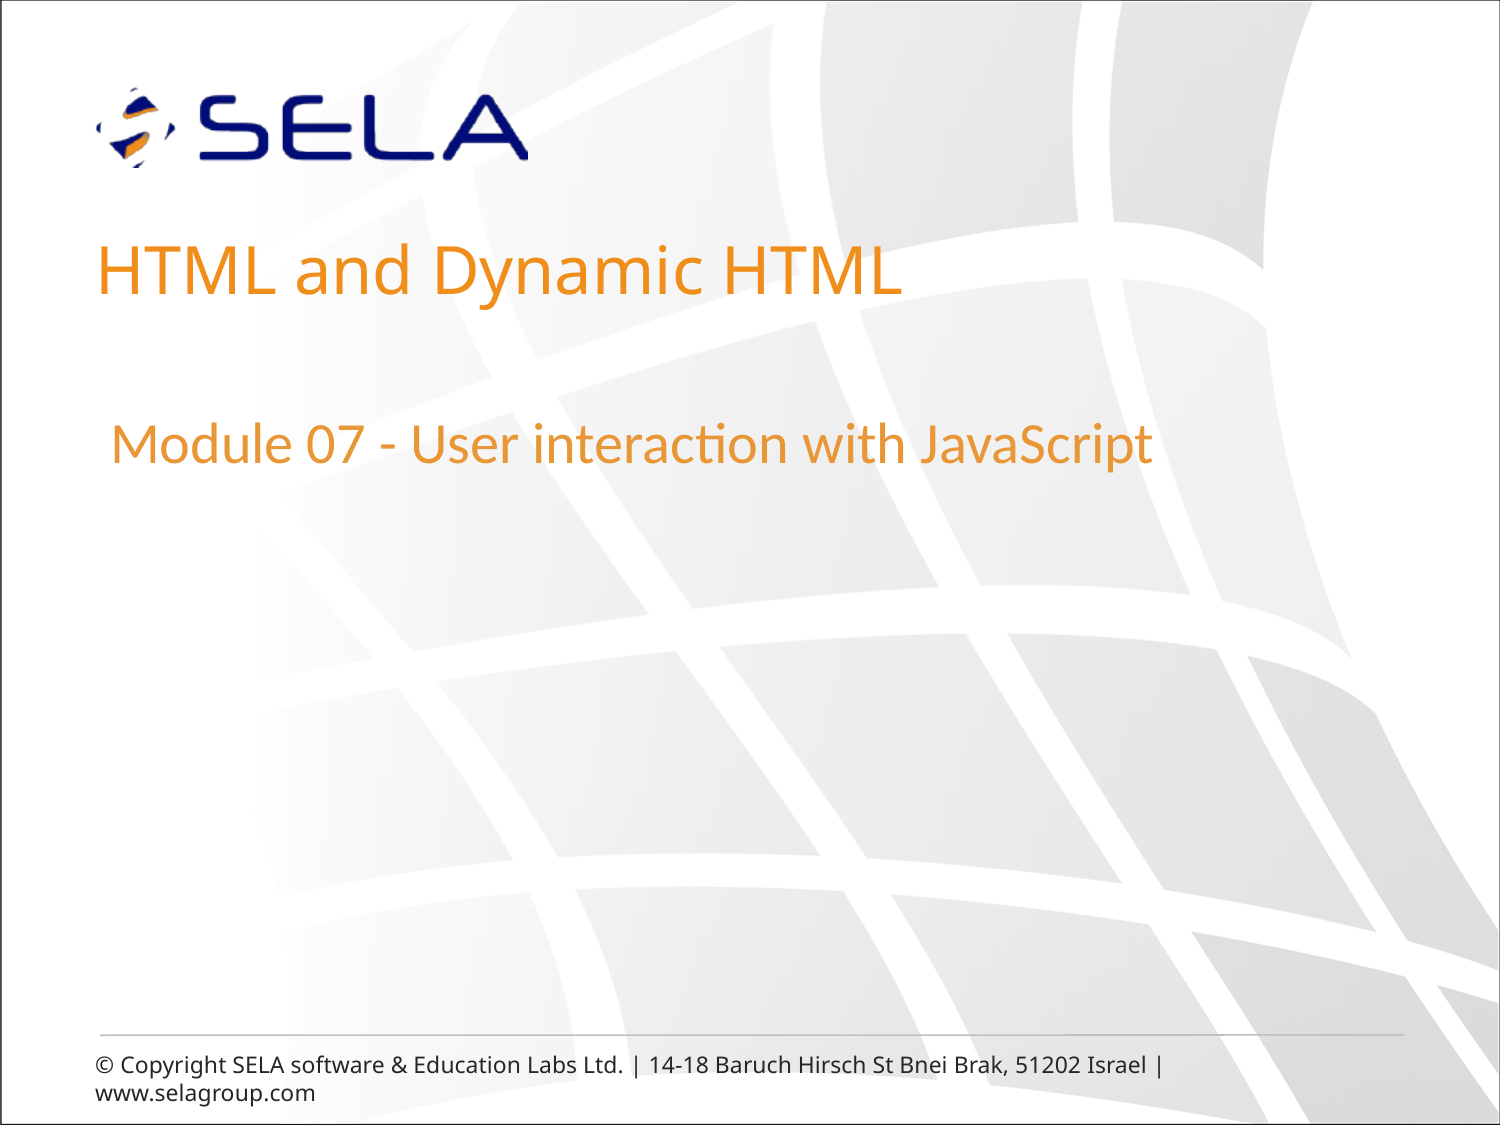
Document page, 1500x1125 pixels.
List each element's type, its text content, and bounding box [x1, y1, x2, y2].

title HTML and Dynamic HTML [95, 219, 1308, 398]
subtitle Module 07 - User interaction with JavaScript [95, 398, 1308, 622]
picture [0, 0, 1500, 1125]
